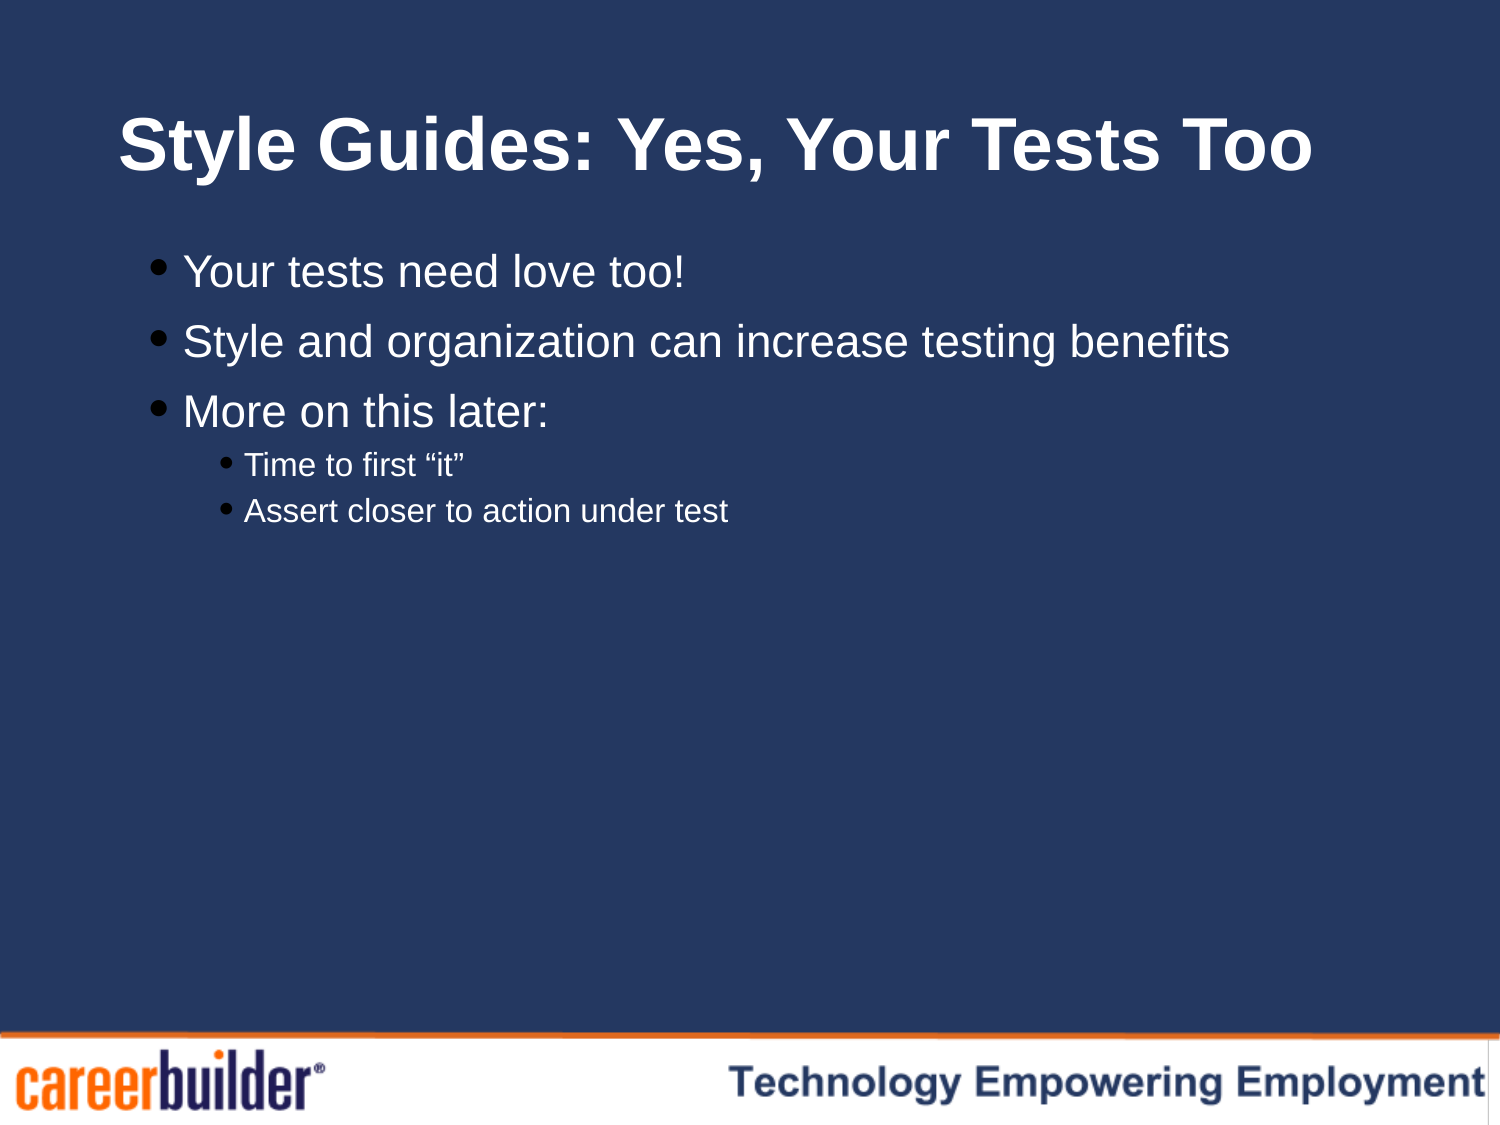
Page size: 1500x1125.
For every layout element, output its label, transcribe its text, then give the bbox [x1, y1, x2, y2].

list Your tests need love too! Style and organization can increase testing benefits More on this later: Time to first “it” Assert closer to action under test [103, 232, 1397, 947]
picture [0, 0, 1500, 1125]
title Style Guides: Yes, Your Tests Too [103, 37, 1397, 232]
